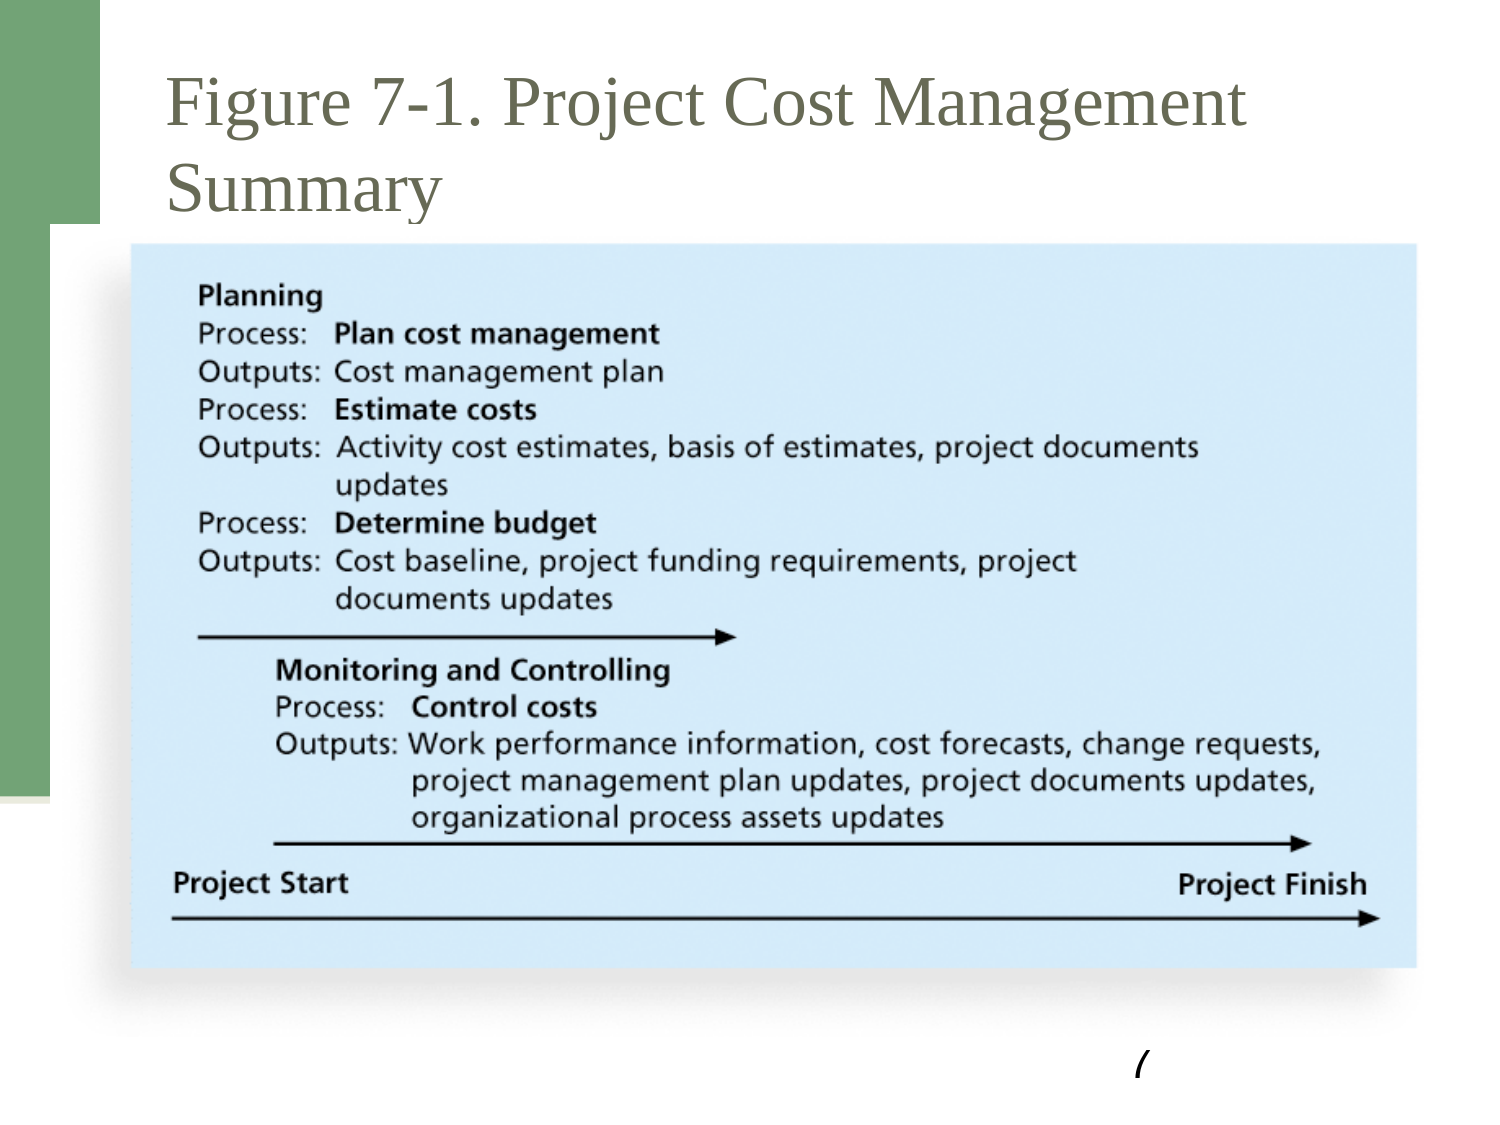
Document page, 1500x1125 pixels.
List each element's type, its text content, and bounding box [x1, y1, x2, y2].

picture [49, 224, 1438, 1051]
slide_number 7 [1112, 1059, 1425, 1100]
title Figure 7-1. Project Cost Management Summary [150, 45, 1425, 223]
